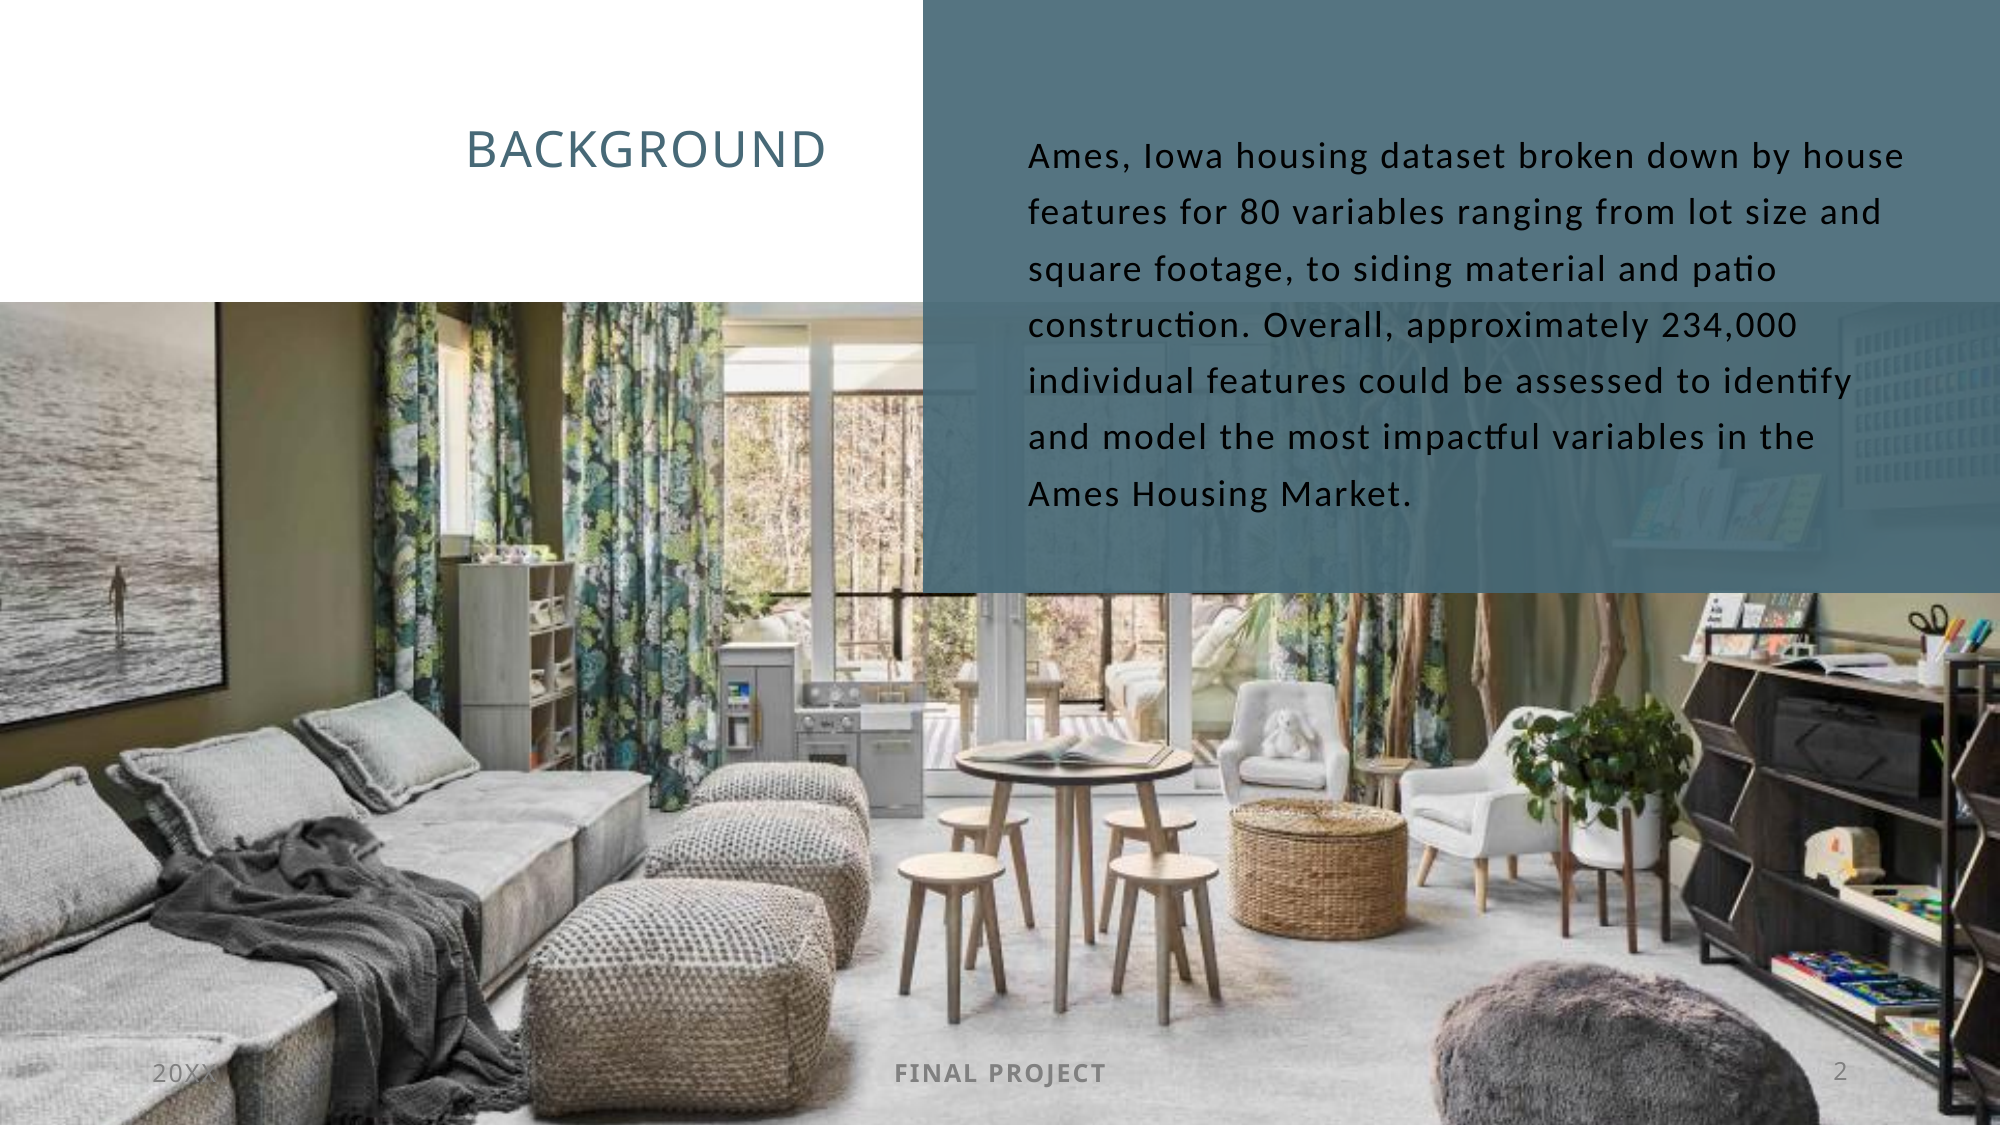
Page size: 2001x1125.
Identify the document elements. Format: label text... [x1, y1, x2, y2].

title background [194, 0, 842, 302]
picture [0, 302, 2000, 1125]
list Ames, Iowa housing dataset broken down by house features for 80 variables ranging from lot size and square footage, to siding material and patio construction. Overall, approximately 234,000 individual features could be assessed to identify and model the most impactful variables in the Ames Housing Market. [923, 0, 2000, 302]
